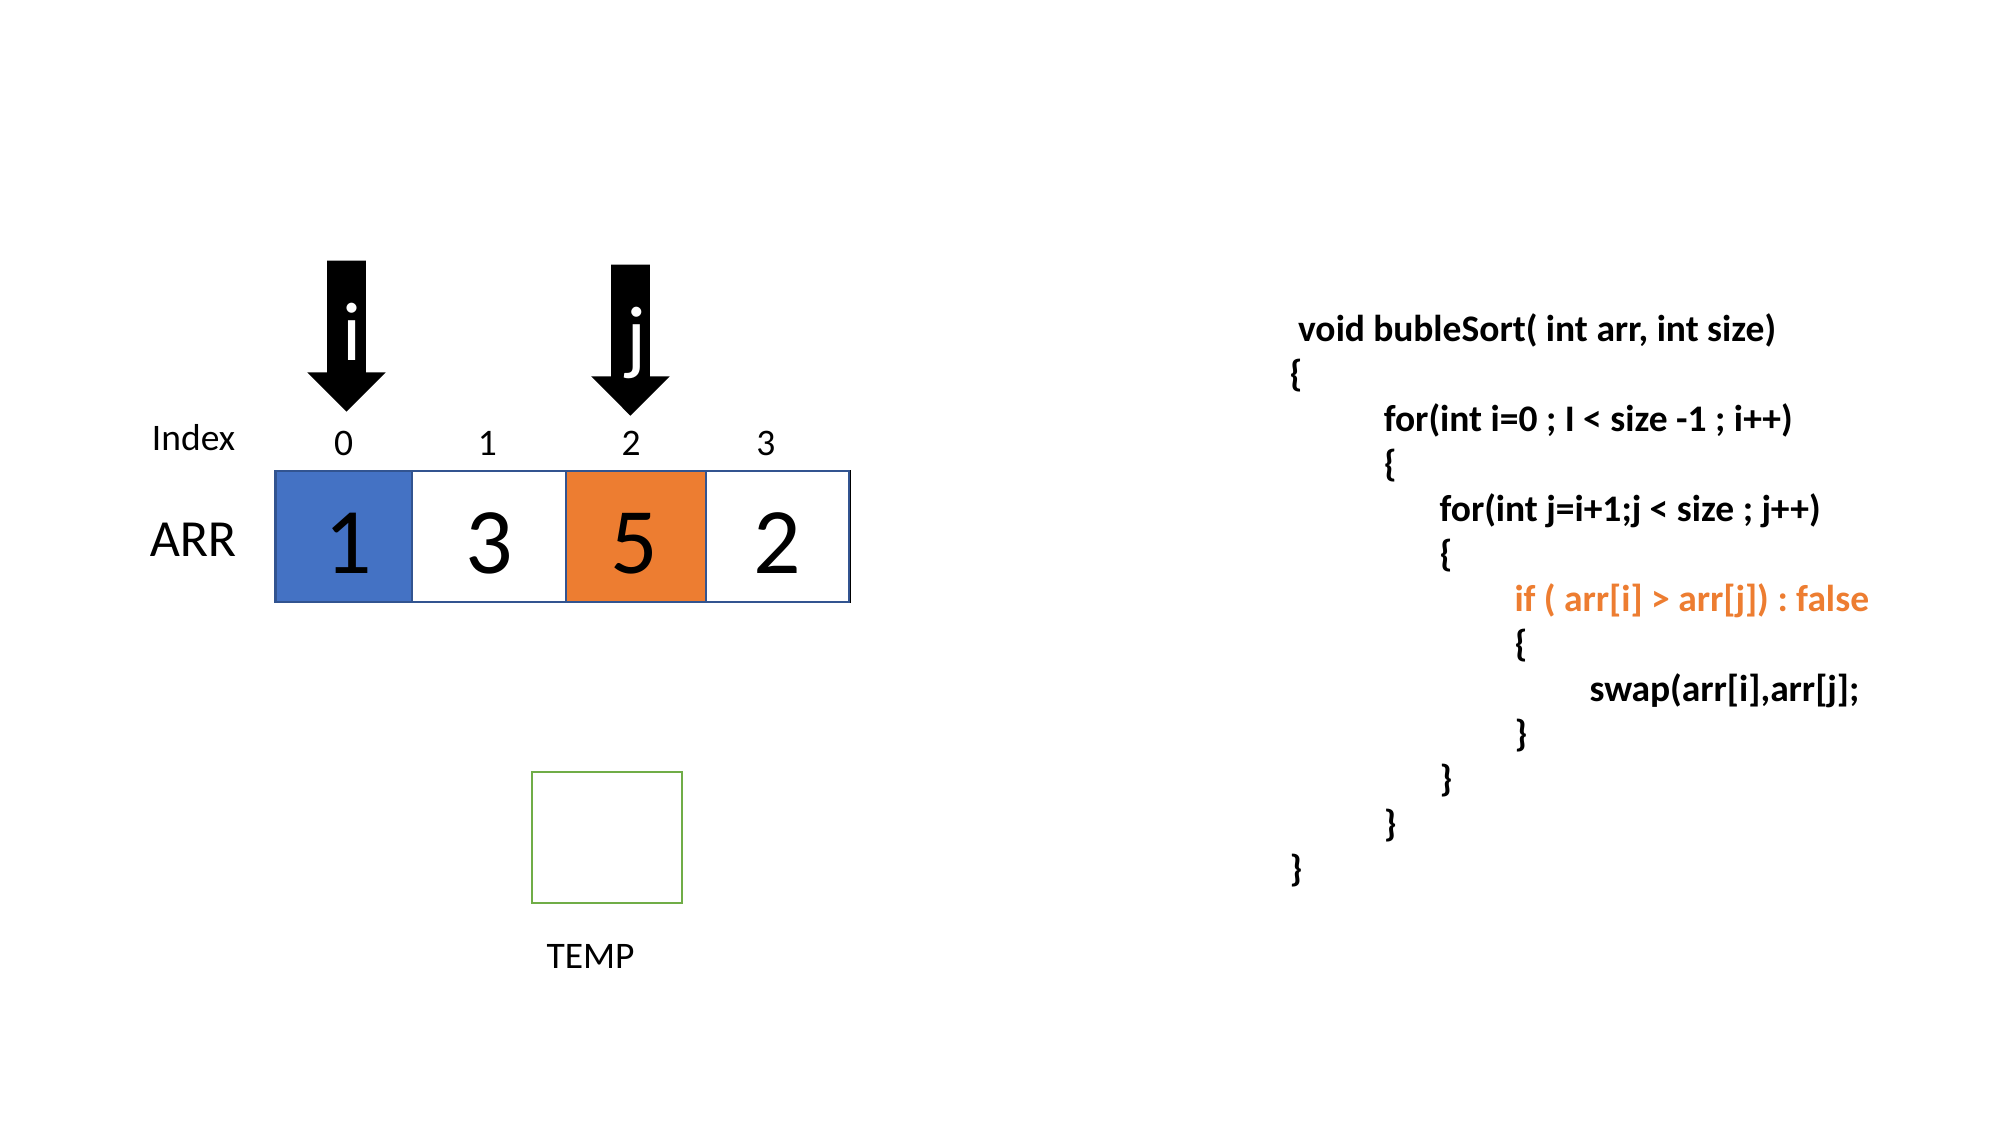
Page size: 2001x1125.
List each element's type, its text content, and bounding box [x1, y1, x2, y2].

text_box 1 [275, 470, 411, 603]
text_box ARR [134, 496, 292, 575]
text_box Index [137, 405, 256, 466]
text_box 5 [567, 470, 705, 603]
text_box 1 [463, 410, 523, 470]
text_box void bubleSort( int arr, int size) { for(int i=0 ; I < size -1 ; i++) { for(int j=i+1;j < size ; j++) { if ( arr[i] > arr[j]) : false { swap(arr[i],arr[j]; } } } } [1274, 296, 1957, 897]
text_box 3 [741, 410, 801, 470]
text_box j [591, 264, 670, 416]
text_box 2 [705, 470, 850, 603]
text_box TEMP [531, 923, 683, 984]
text_box 3 [411, 470, 567, 603]
text_box 2 [606, 410, 666, 470]
text_box 0 [319, 410, 379, 470]
text_box i [307, 260, 386, 412]
text_box [531, 771, 683, 904]
